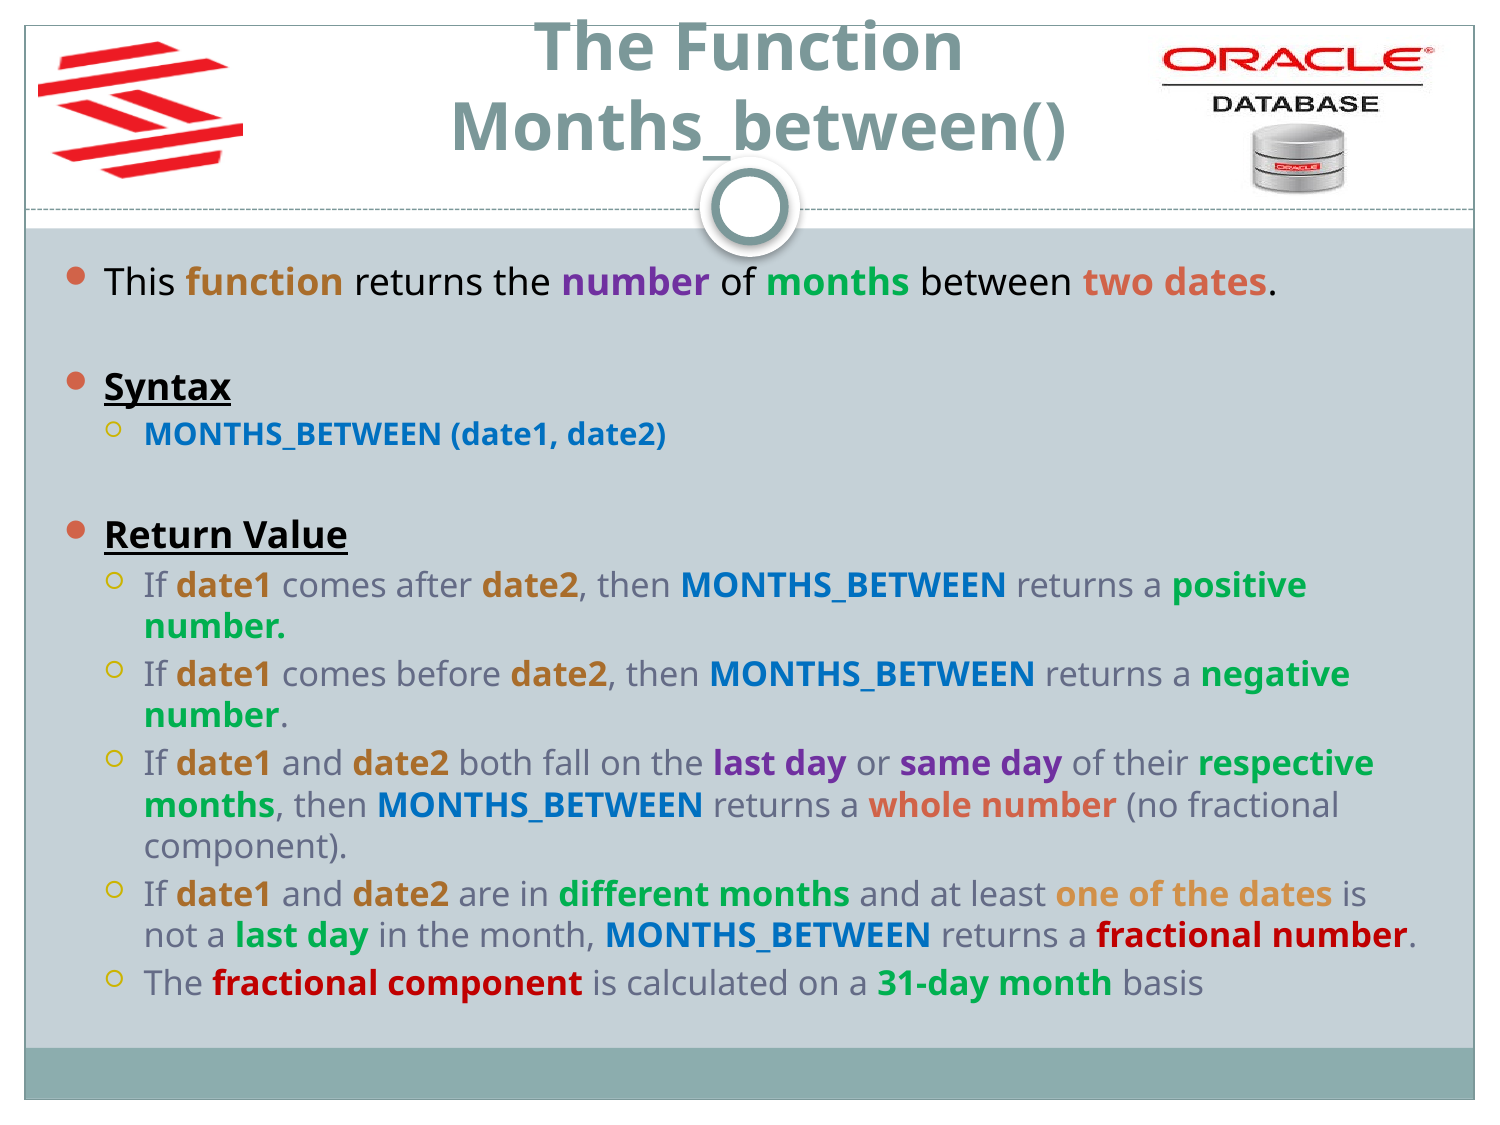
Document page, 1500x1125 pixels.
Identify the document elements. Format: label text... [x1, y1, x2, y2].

picture [1148, 34, 1453, 200]
picture [37, 40, 243, 185]
title The Function Months_between() [248, 46, 1141, 172]
list This function returns the number of months between two dates. Syntax MONTHS_BETWEEN (date1, date2) Return Value If date1 comes after date2, then MONTHS_BETWEEN returns a positive number. If date1 comes before date2, then MONTHS_BETWEEN returns a negative number. If date1 and date2 both fall on the last day or same day of their respective months, then MONTHS_BETWEEN returns a whole number (no fractional component). If date1 and date2 are in different months and at least one of the dates is not a last day in the month, MONTHS_BETWEEN returns a fractional number. The fractional component is calculated on a 31-day month basis [49, 250, 1445, 1047]
